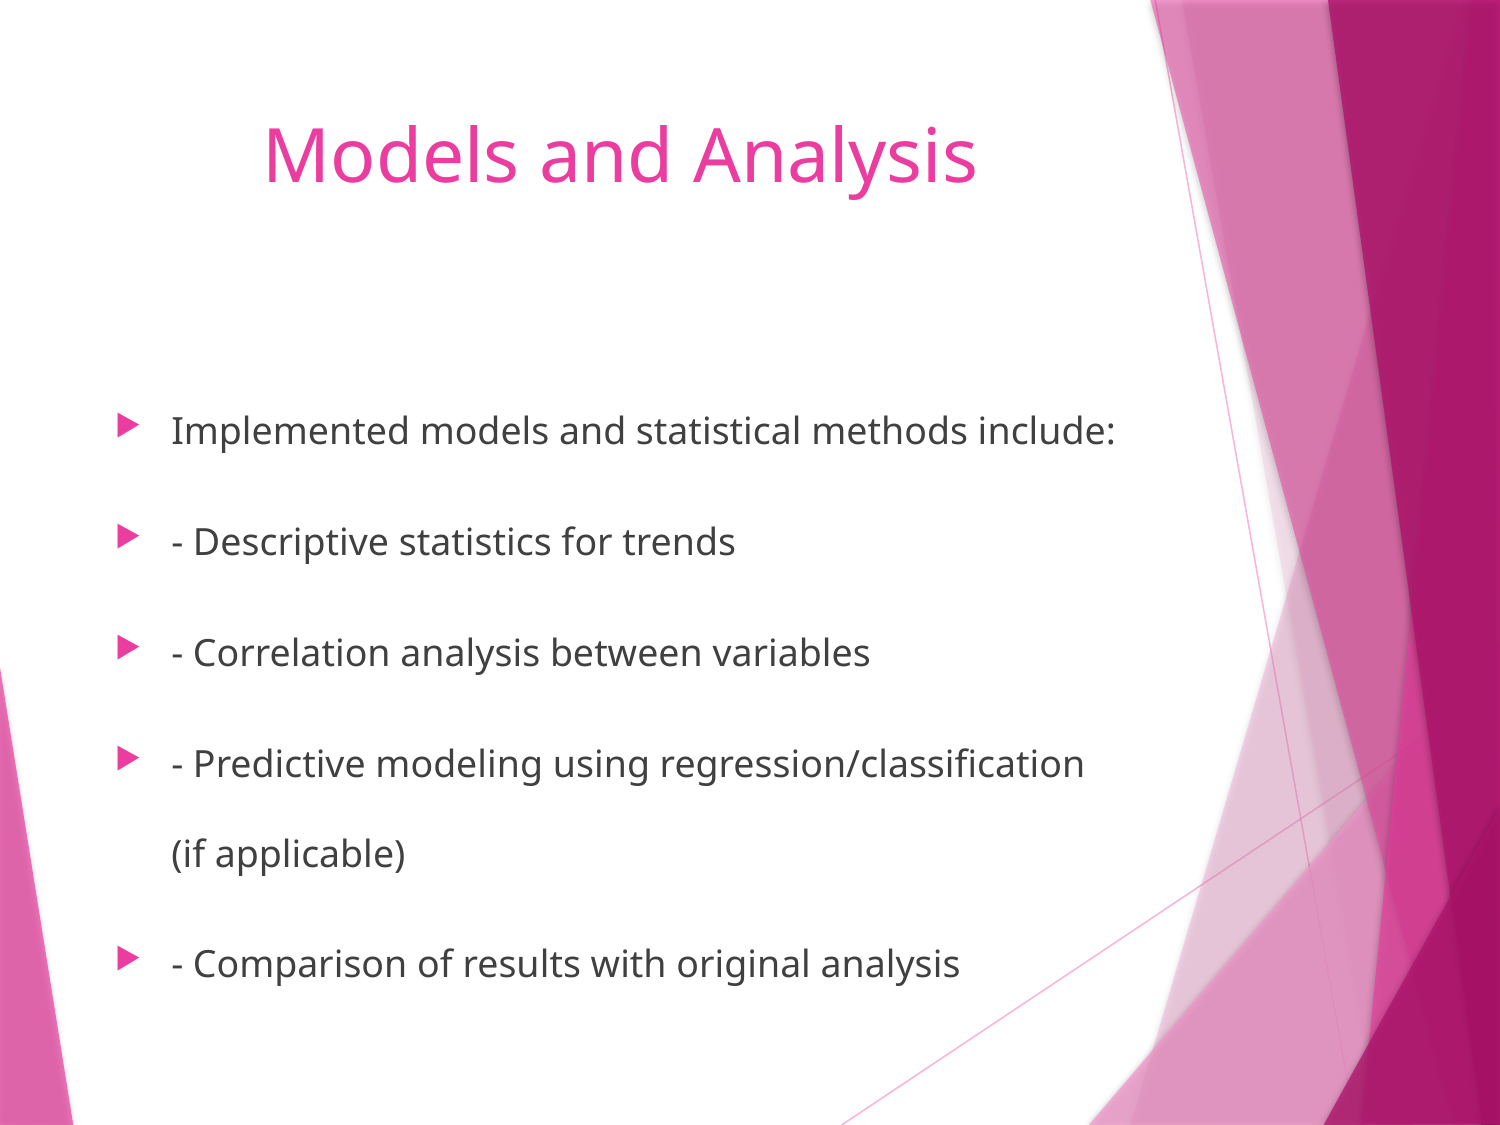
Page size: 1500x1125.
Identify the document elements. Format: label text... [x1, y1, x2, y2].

title Models and Analysis [99, 99, 1142, 317]
list Implemented models and statistical methods include: - Descriptive statistics for trends - Correlation analysis between variables - Predictive modeling using regression/classification (if applicable) - Comparison of results with original analysis [99, 354, 1142, 992]
